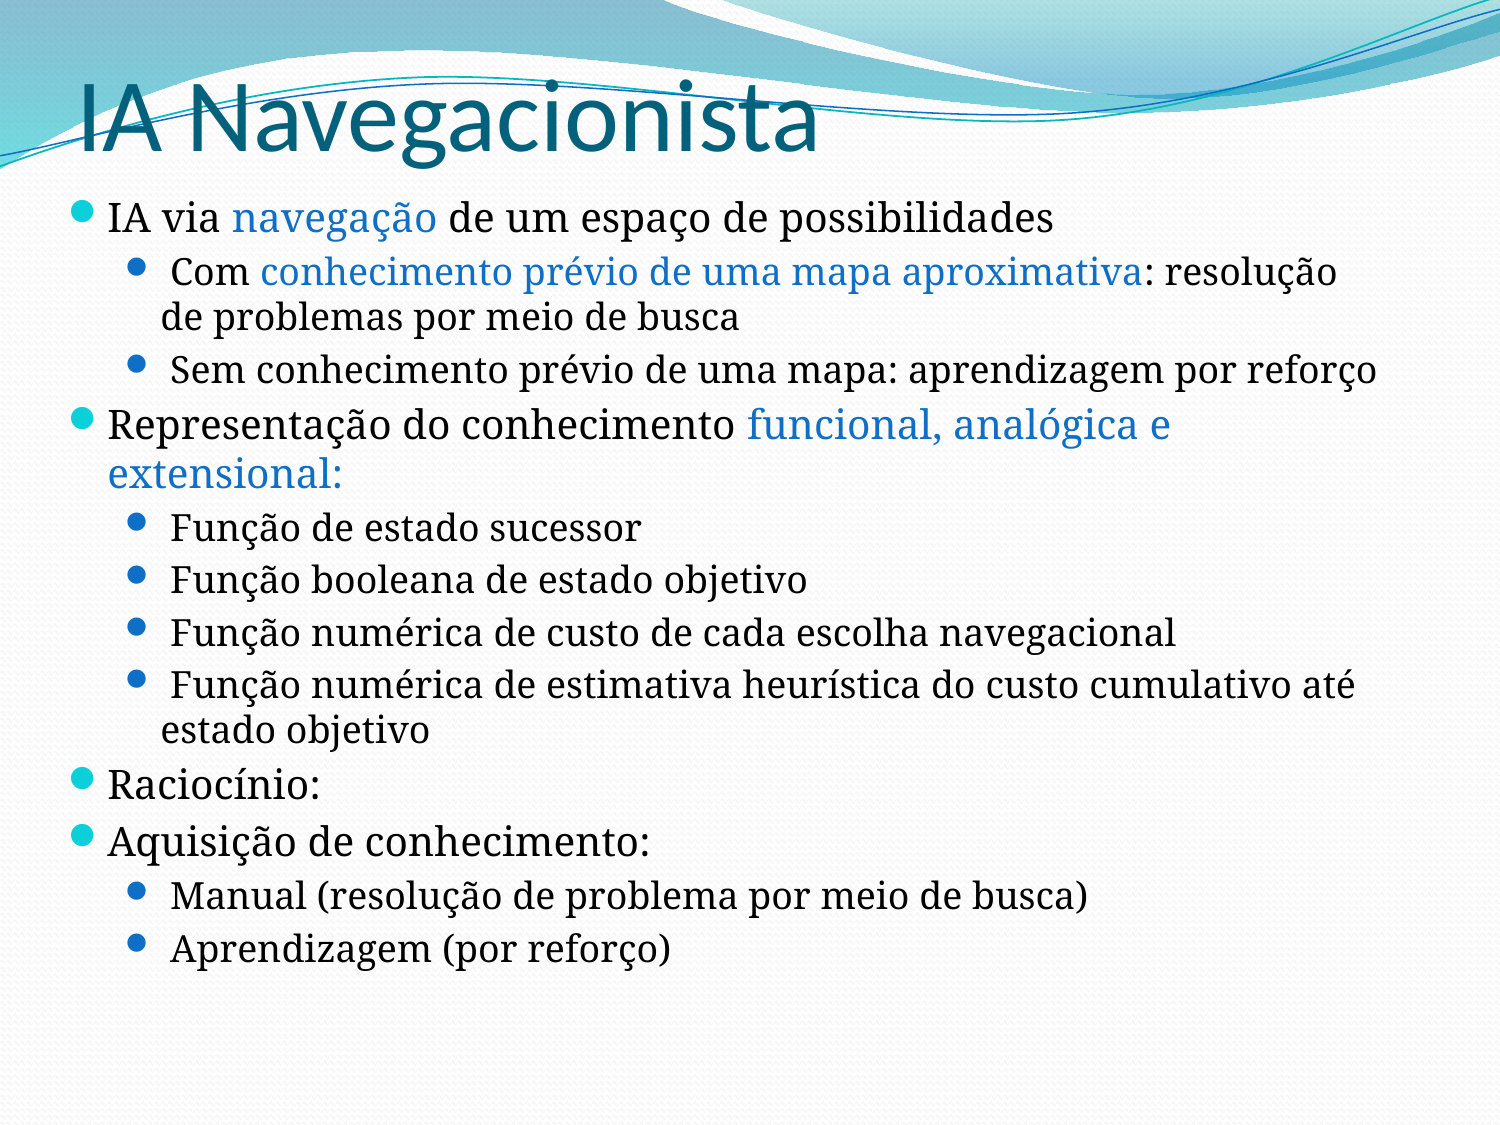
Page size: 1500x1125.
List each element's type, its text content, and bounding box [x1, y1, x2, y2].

list IA via navegação de um espaço de possibilidades Com conhecimento prévio de uma mapa aproximativa: resolução de problemas por meio de busca Sem conhecimento prévio de uma mapa: aprendizagem por reforço Representação do conhecimento funcional, analógica e extensional: Função de estado sucessor Função booleana de estado objetivo Função numérica de custo de cada escolha navegacional Função numérica de estimativa heurística do custo cumulativo até estado objetivo Raciocínio: Aquisição de conhecimento: Manual (resolução de problema por meio de busca) Aprendizagem (por reforço) [53, 184, 1404, 1002]
title IA Navegacionista [76, 19, 1427, 173]
